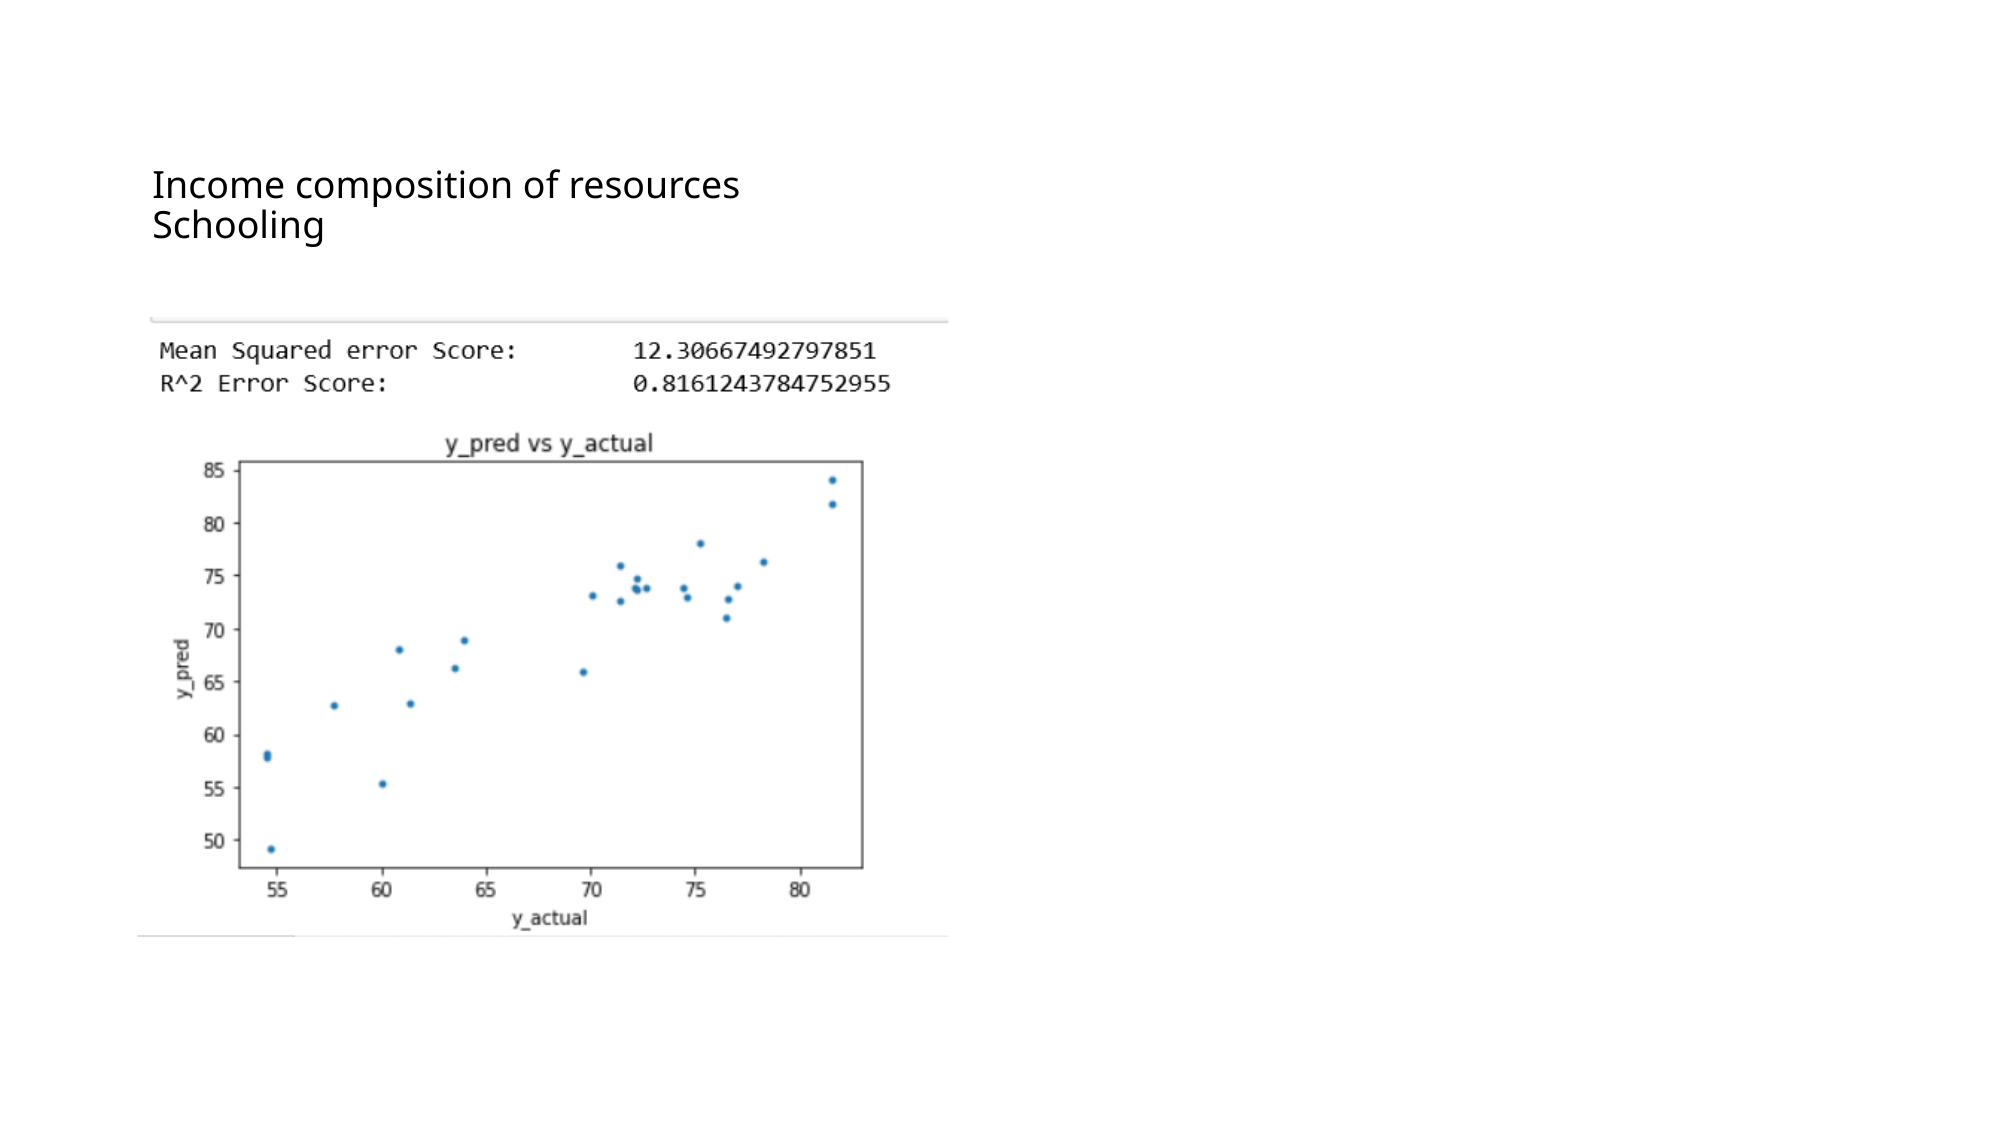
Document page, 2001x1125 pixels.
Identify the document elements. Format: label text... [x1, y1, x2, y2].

picture [137, 317, 949, 937]
title Income composition of resources Schooling [137, 99, 1863, 318]
